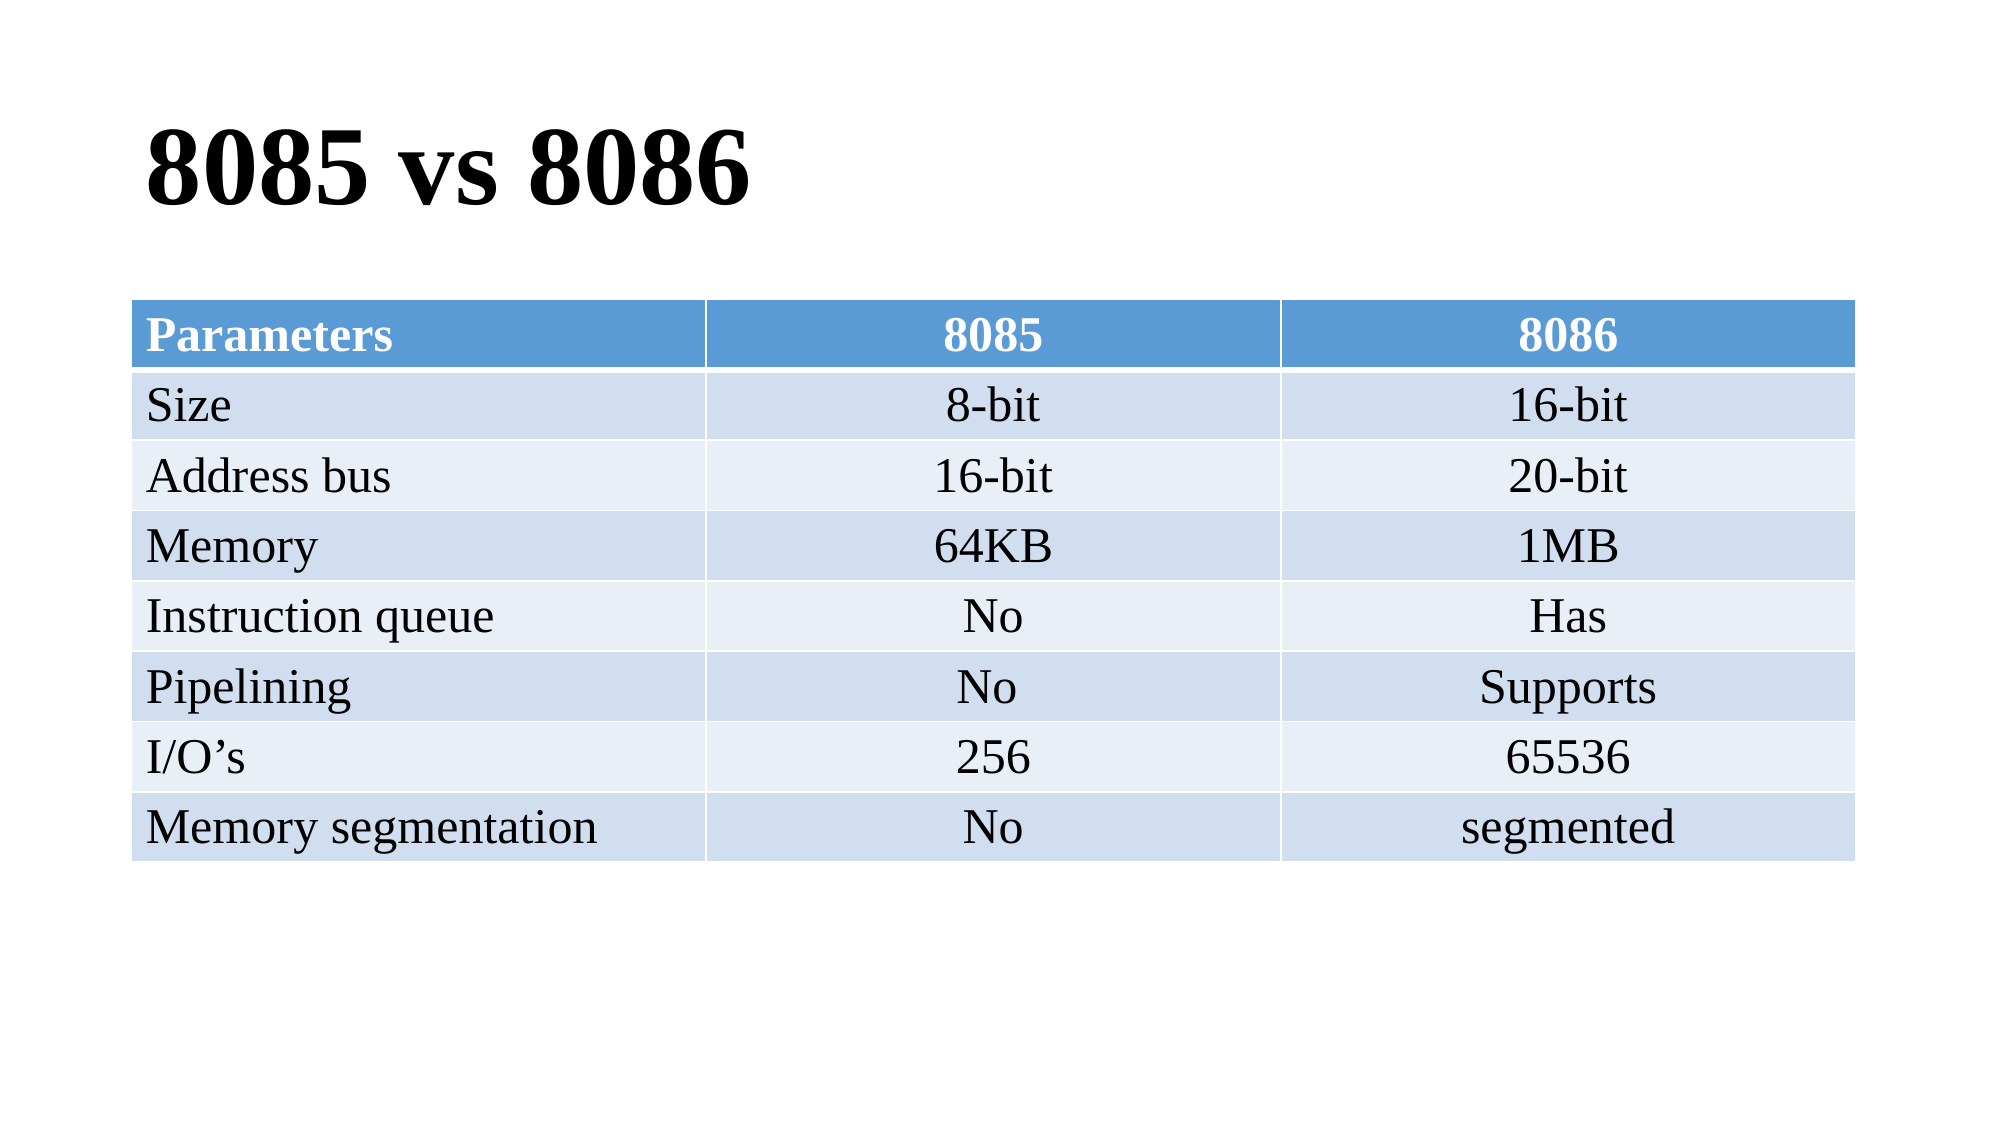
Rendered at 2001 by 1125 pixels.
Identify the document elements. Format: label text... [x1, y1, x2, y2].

title 8085 vs 8086 [130, 59, 1856, 278]
table_cell Supports [1282, 652, 1855, 721]
table_header 8086 [1282, 300, 1855, 367]
table_header 8085 [707, 300, 1280, 367]
table_cell 256 [707, 722, 1280, 791]
table_cell Memory segmentation [132, 793, 705, 861]
table_cell segmented [1282, 793, 1855, 861]
table_cell I/O’s [132, 722, 705, 791]
table_cell Memory [132, 511, 705, 580]
table_cell 65536 [1282, 722, 1855, 791]
table_cell Instruction queue [132, 582, 705, 650]
table_cell 8-bit [707, 373, 1280, 439]
table_header Parameters [132, 300, 705, 367]
table_cell 64KB [707, 511, 1280, 580]
table_cell 16-bit [1282, 373, 1855, 439]
table_cell Size [132, 373, 705, 439]
table_cell 20-bit [1282, 441, 1855, 510]
table_cell No [707, 582, 1280, 650]
table_cell 1MB [1282, 511, 1855, 580]
table_cell Pipelining [132, 652, 705, 721]
table_cell 16-bit [707, 441, 1280, 510]
table_cell No [707, 652, 1280, 721]
table_cell No [707, 793, 1280, 861]
table_cell Address bus [132, 441, 705, 510]
table_cell Has [1282, 582, 1855, 650]
